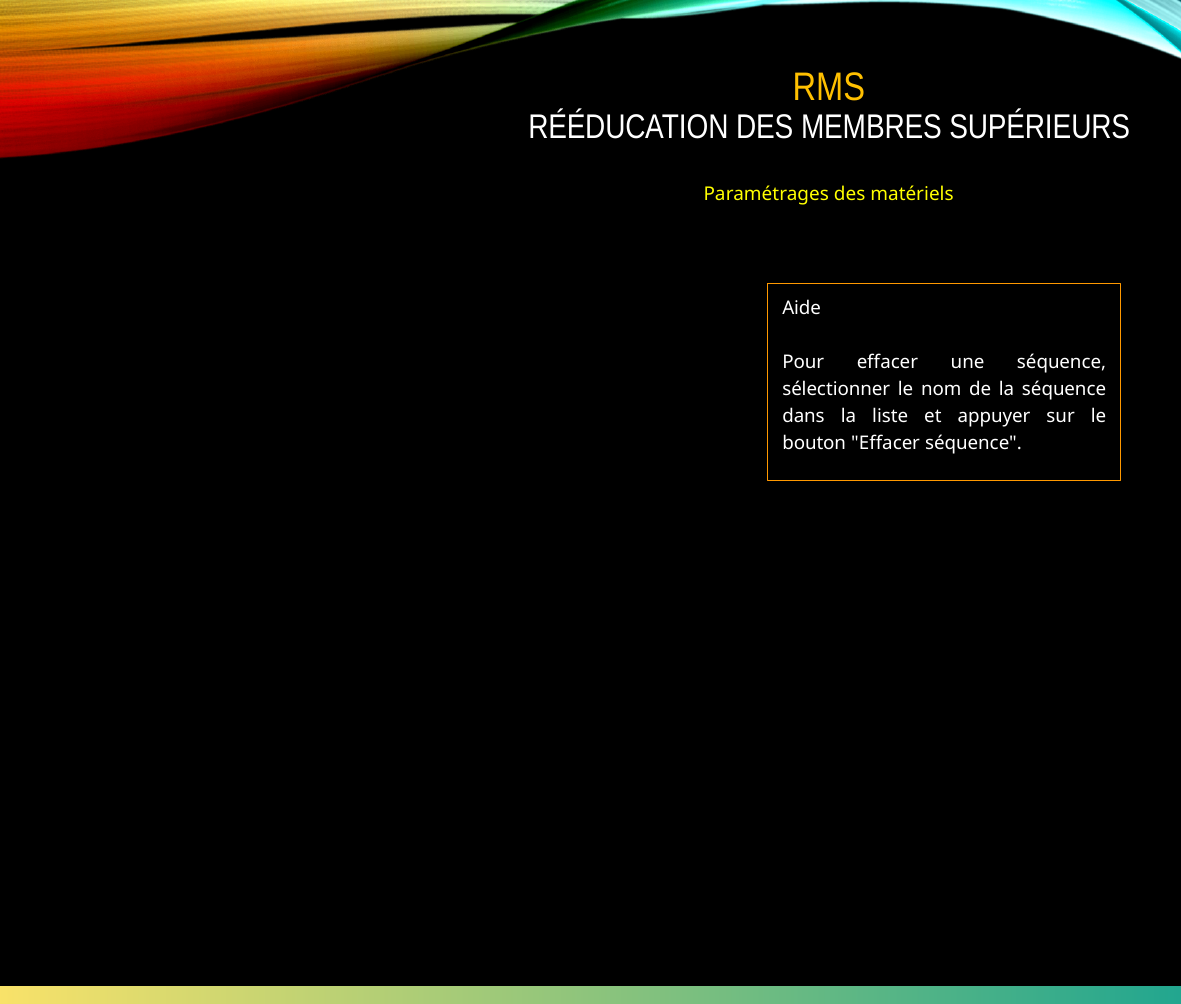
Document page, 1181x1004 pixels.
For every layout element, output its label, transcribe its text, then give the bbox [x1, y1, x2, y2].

text_box [0, 986, 1181, 1004]
picture [0, 0, 1181, 159]
title RMS Rééducation des membres supérieurs [476, 38, 1181, 174]
text_box Aide Pour effacer une séquence, sélectionner le nom de la séquence dans la liste et appuyer sur le bouton "Effacer séquence". [767, 283, 1121, 481]
text_box Paramétrages des matériels [673, 173, 984, 212]
